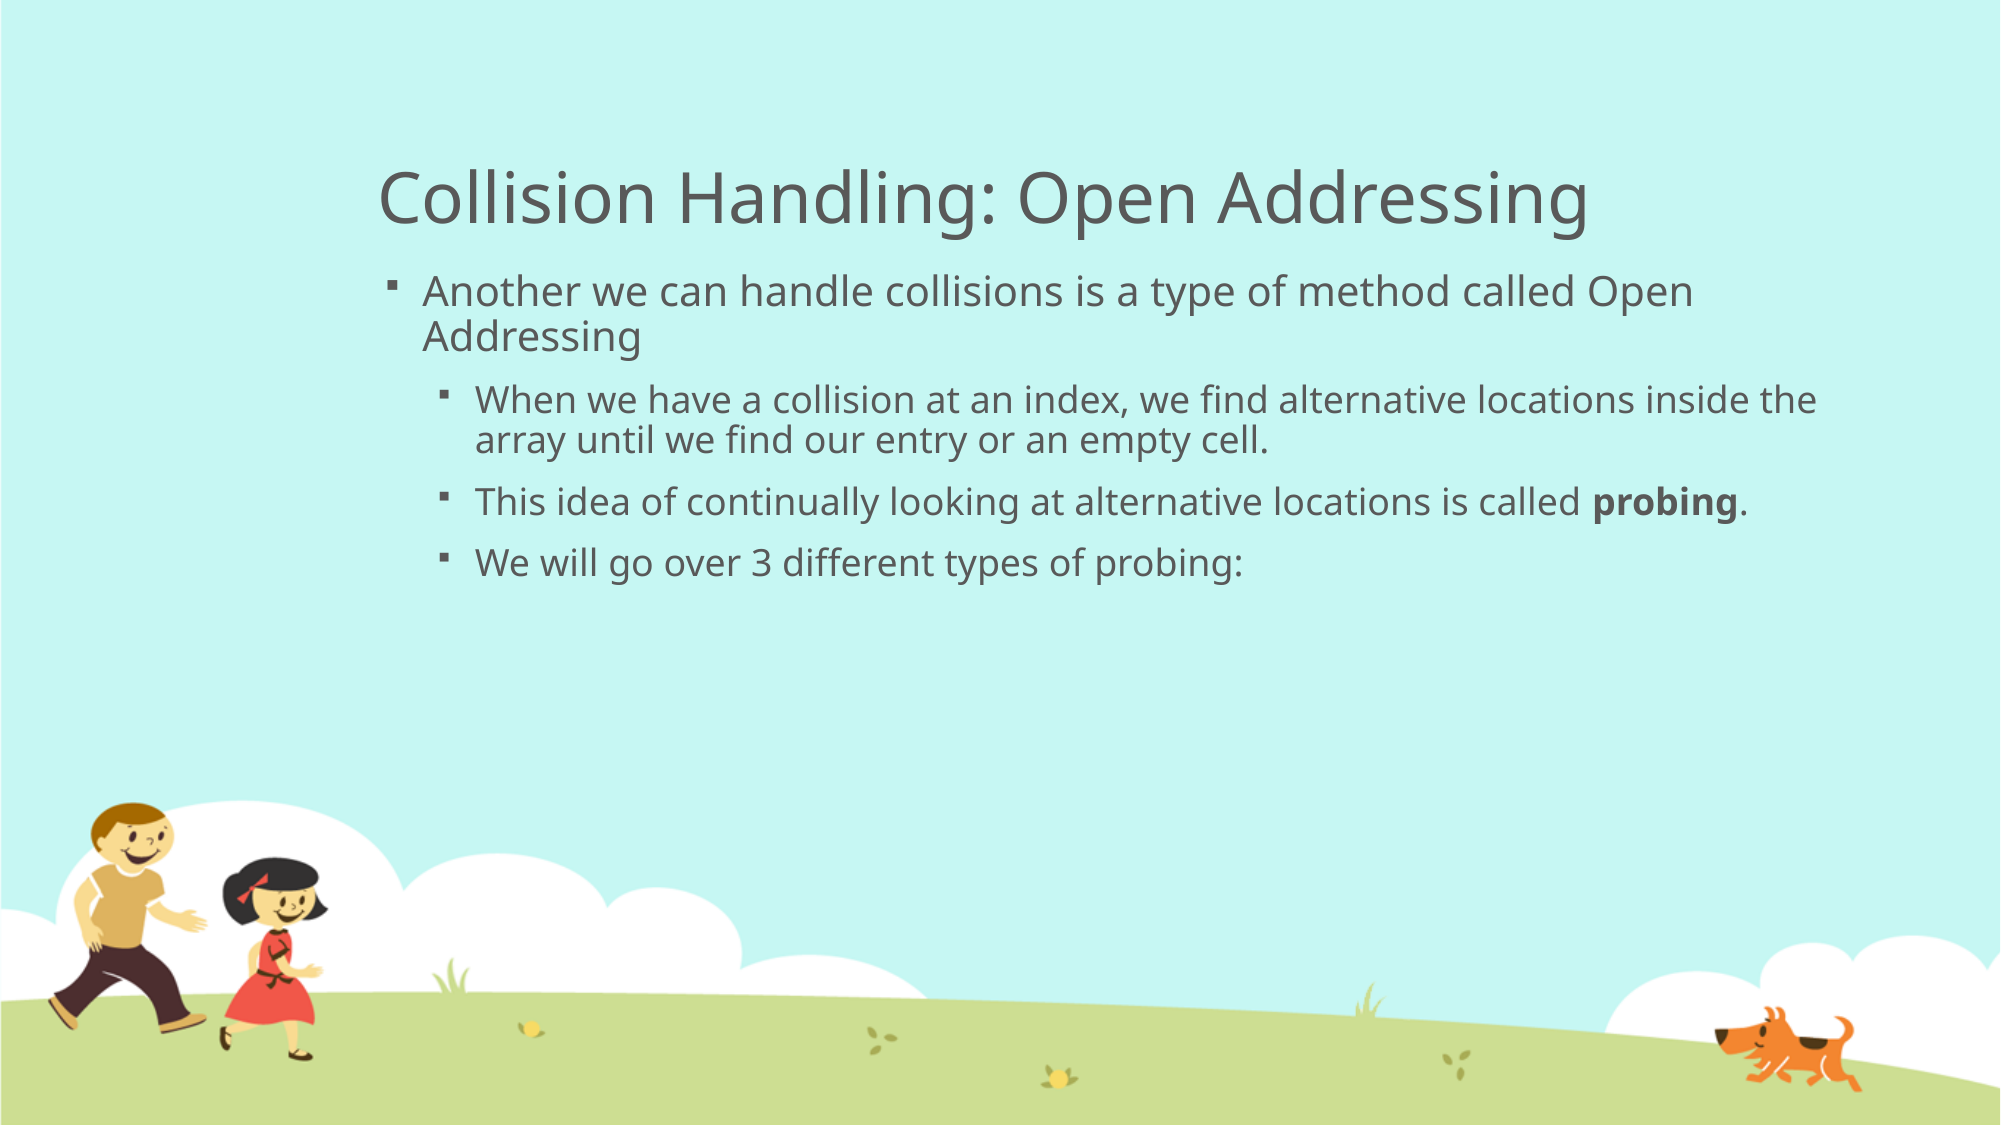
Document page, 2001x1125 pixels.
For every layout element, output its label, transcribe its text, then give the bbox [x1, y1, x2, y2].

picture [0, 0, 2001, 1125]
list Another we can handle collisions is a type of method called Open Addressing When we have a collision at an index, we find alternative locations inside the array until we find our entry or an empty cell. This idea of continually looking at alternative locations is called probing. We will go over 3 different types of probing: [362, 262, 1900, 938]
title Collision Handling: Open Addressing [362, 50, 1900, 247]
